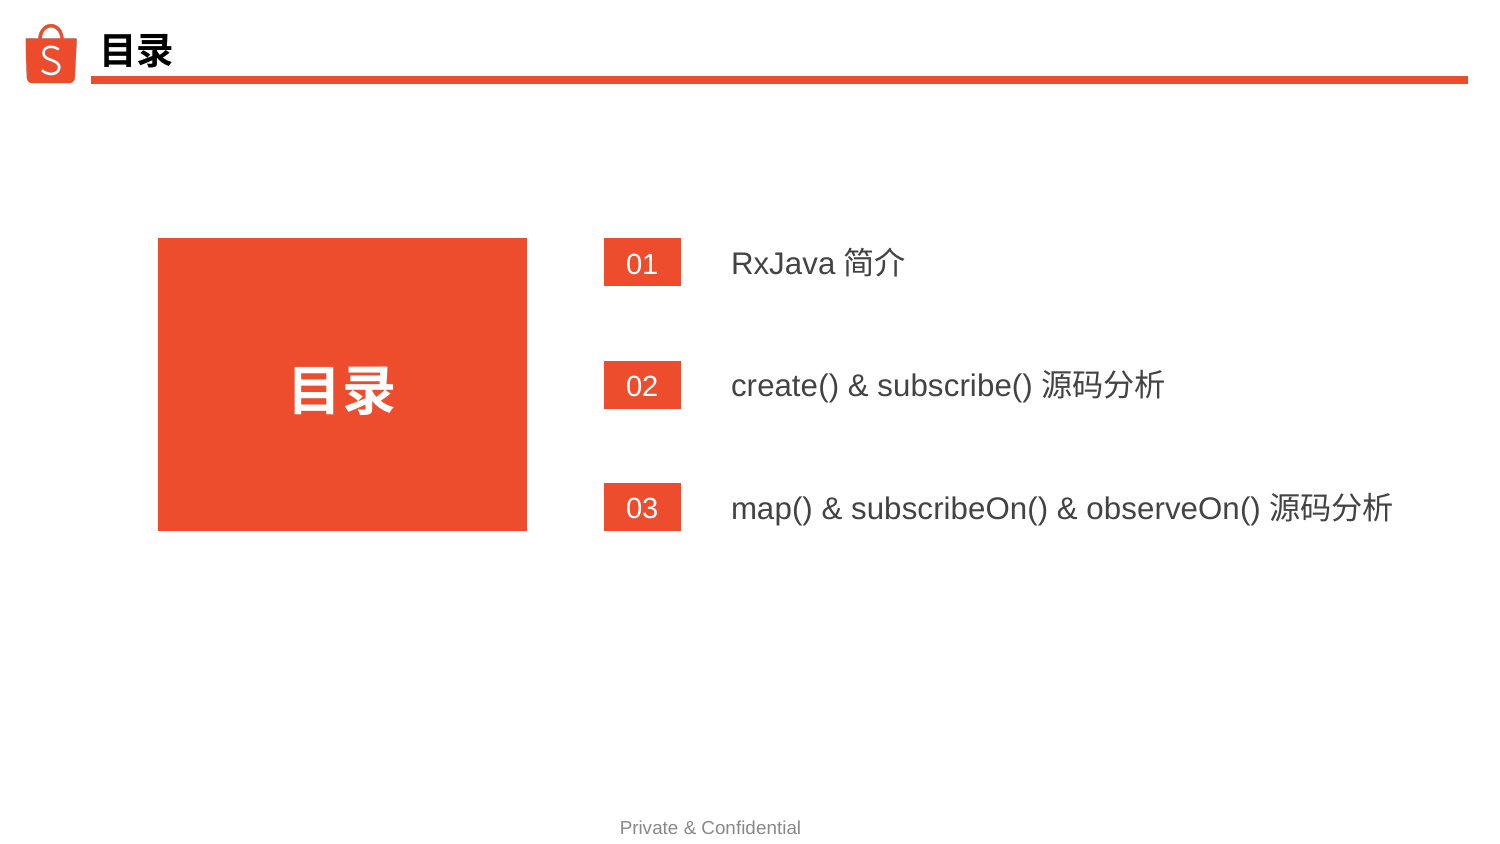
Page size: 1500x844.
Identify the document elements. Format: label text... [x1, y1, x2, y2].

picture [25, 24, 81, 86]
text_box [156, 237, 529, 532]
text_box 02 [602, 359, 682, 410]
text_box 目录 [273, 341, 427, 506]
title 目录 [90, 9, 1413, 81]
text_box 简介 [594, 447, 695, 518]
text_box 03 [602, 482, 682, 532]
text_box 01 [602, 237, 682, 288]
text_box Private & Confidential [462, 809, 958, 844]
text_box RxJava简介 [716, 228, 1148, 296]
text_box map() & subscribeOn() & observeOn()源码分析 [716, 472, 1427, 541]
text_box create() & subscribe()源码分析 [716, 350, 1265, 418]
